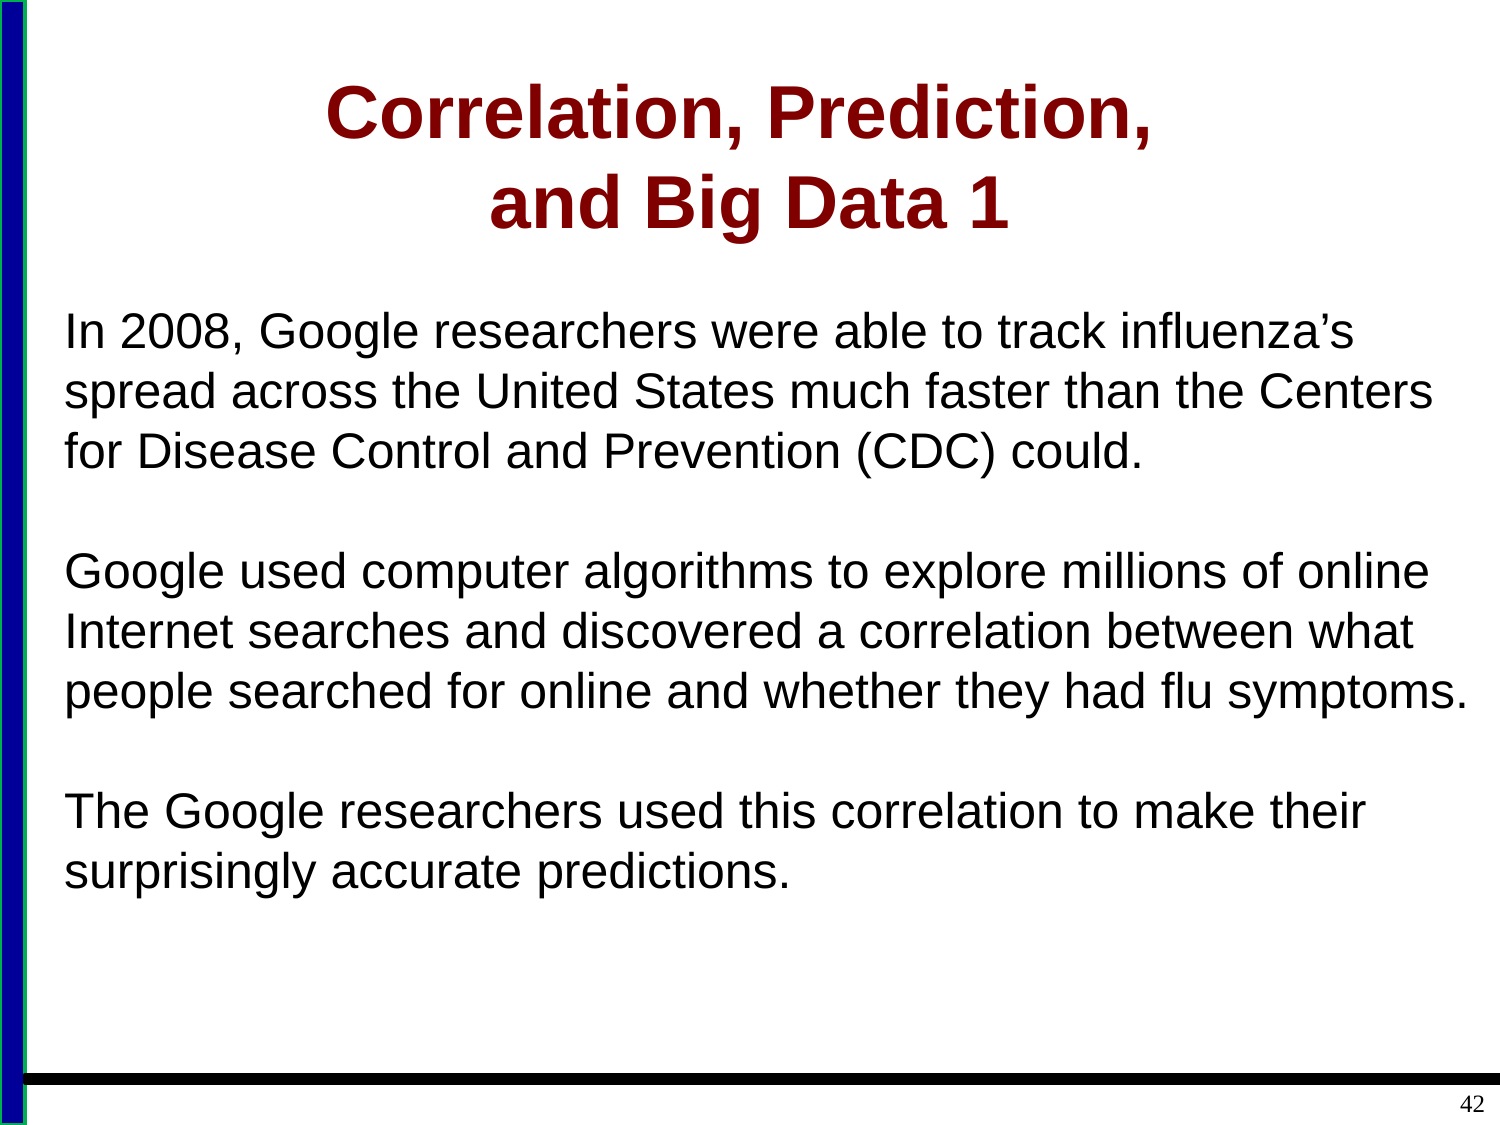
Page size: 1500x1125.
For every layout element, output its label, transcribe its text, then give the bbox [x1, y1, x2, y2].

title Correlation, Prediction, and Big Data 1 [74, 59, 1426, 248]
text_box In 2008, Google researchers were able to track influenza’s spread across the United States much faster than the Centers for Disease Control and Prevention (CDC) could. Google used computer algorithms to explore millions of online Internet searches and discovered a correlation between what people searched for online and whether they had flu symptoms. The Google researchers used this correlation to make their surprisingly accurate predictions. [49, 291, 1487, 907]
